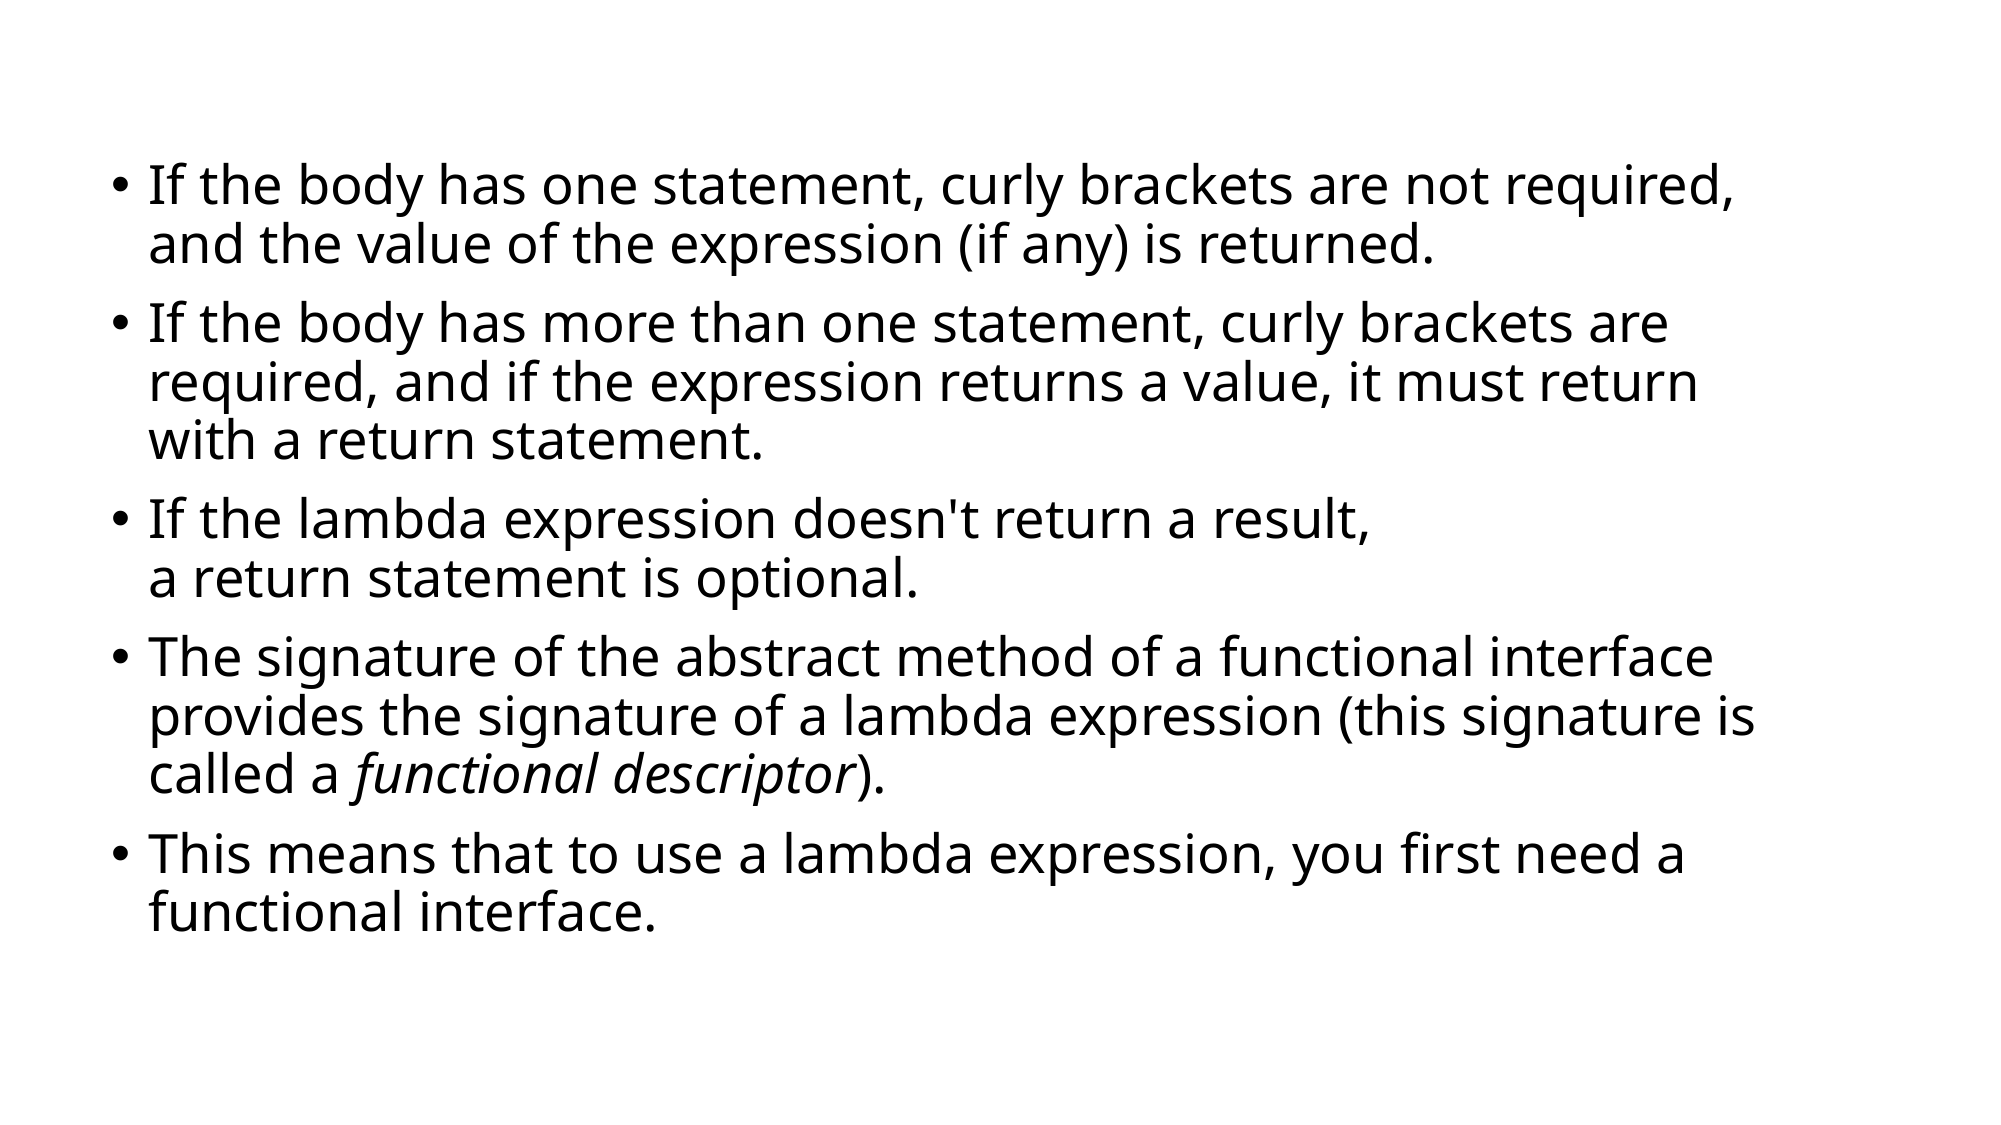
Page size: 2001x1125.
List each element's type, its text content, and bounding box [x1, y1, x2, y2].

list If the body has one statement, curly brackets are not required, and the value of the expression (if any) is returned. If the body has more than one statement, curly brackets are required, and if the expression returns a value, it must return with a return statement. If the lambda expression doesn't return a result, a return statement is optional. The signature of the abstract method of a functional interface provides the signature of a lambda expression (this signature is called a functional descriptor). This means that to use a lambda expression, you first need a functional interface. [96, 150, 1822, 1078]
